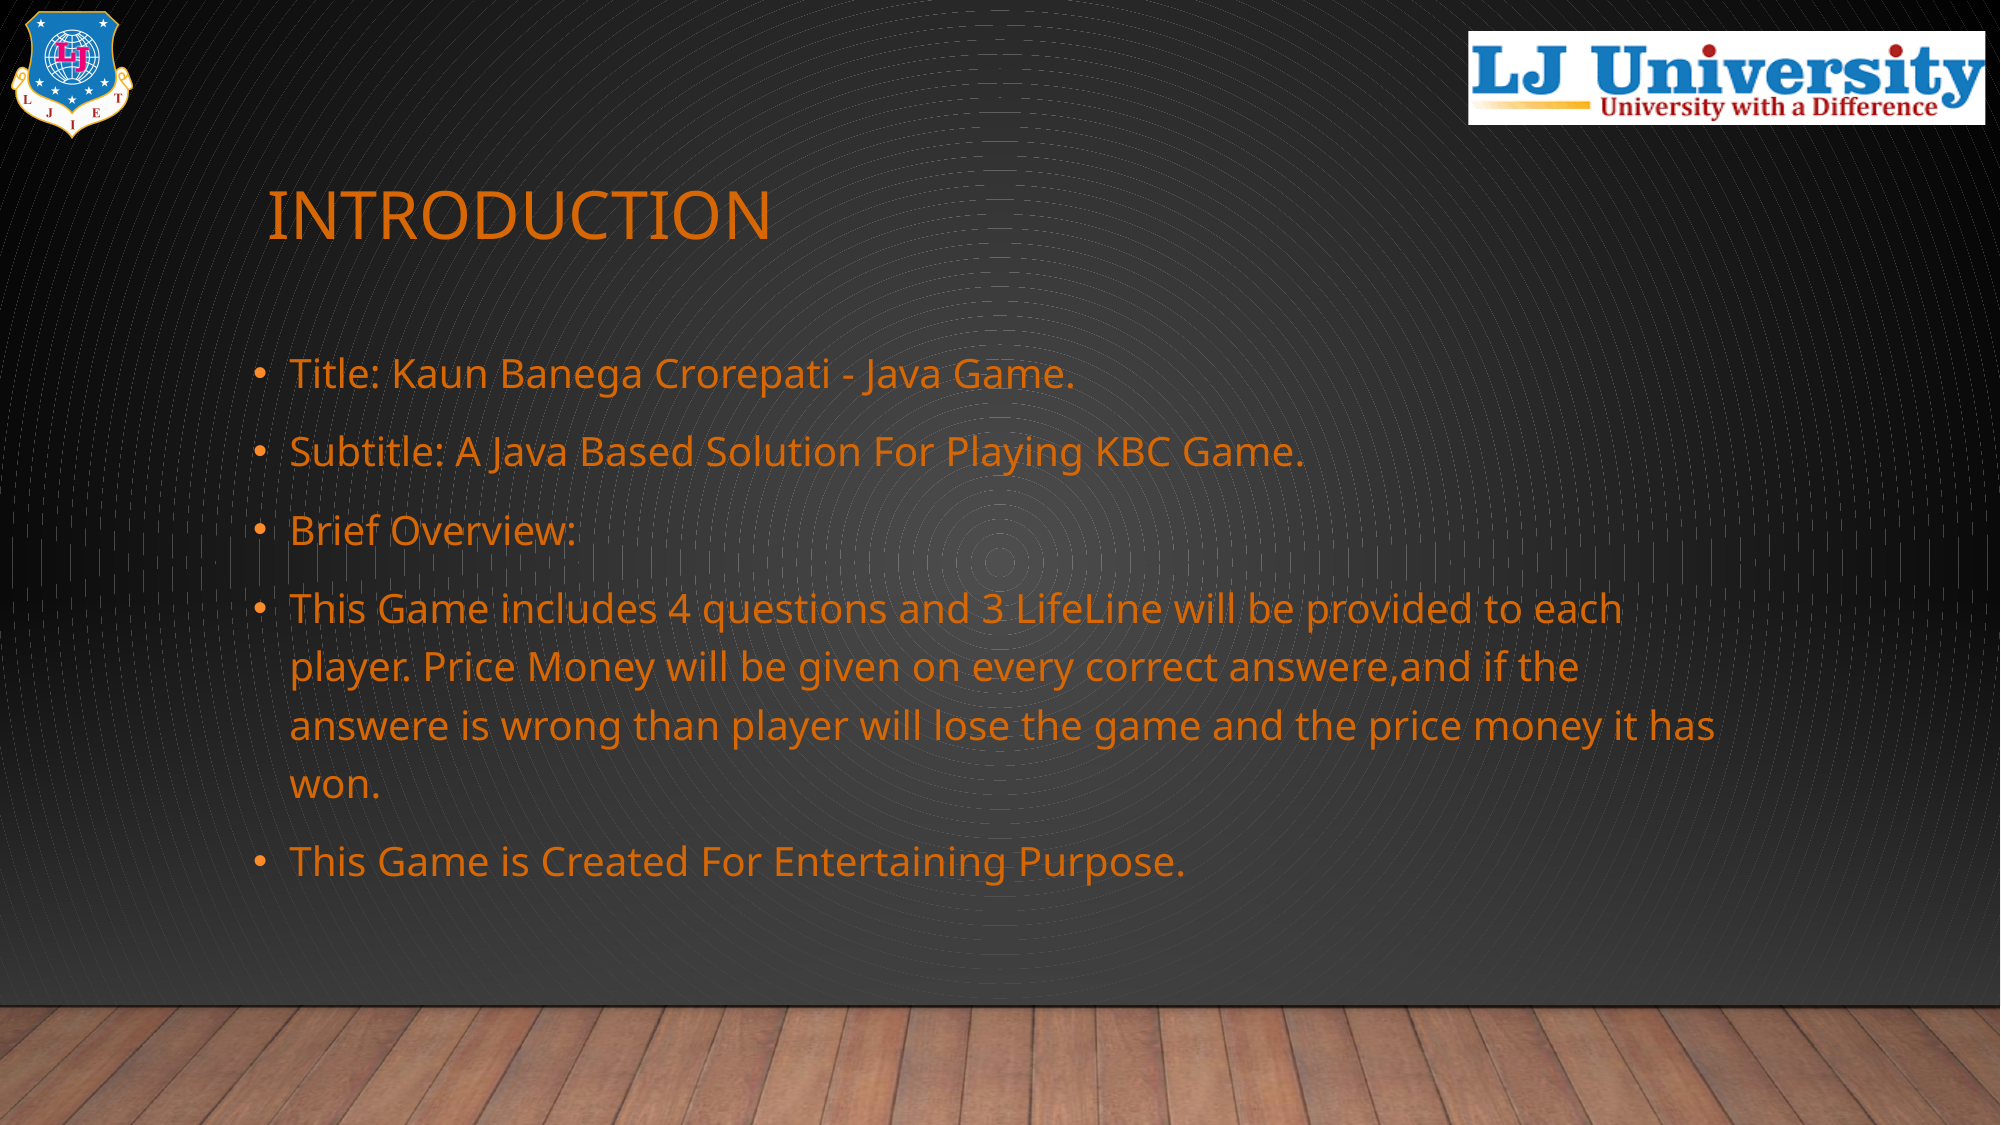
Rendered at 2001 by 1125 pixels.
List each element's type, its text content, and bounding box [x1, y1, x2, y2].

picture [1468, 31, 1986, 125]
list Title: Kaun Banega Crorepati - Java Game. Subtitle: A Java Based Solution For Playing KBC Game. Brief Overview: This Game includes 4 questions and 3 LifeLine will be provided to each player. Price Money will be given on every correct answere,and if the answere is wrong than player will lose the game and the price money it has won. This Game is Created For Entertaining Purpose. [238, 330, 1763, 897]
picture [0, 1005, 2000, 1125]
picture [11, 11, 134, 139]
title Introduction [238, 131, 804, 305]
